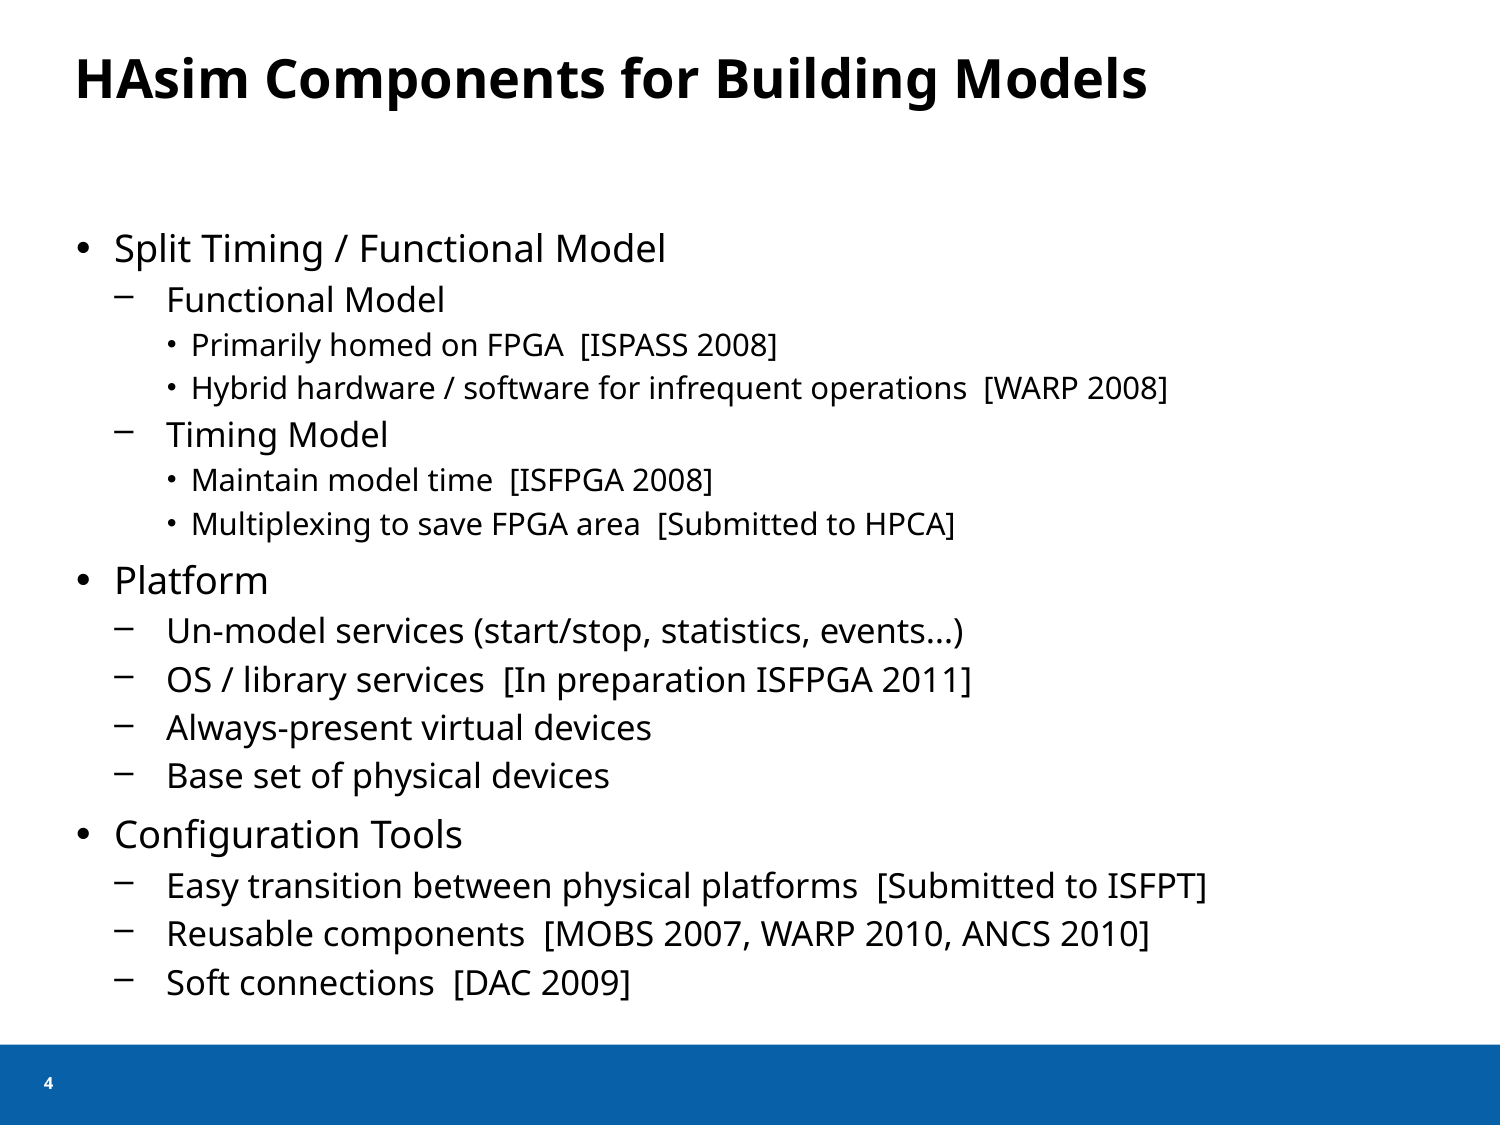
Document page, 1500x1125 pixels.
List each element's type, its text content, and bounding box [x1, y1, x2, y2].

title HAsim Components for Building Models [74, 44, 1427, 191]
slide_number 3 [43, 1059, 113, 1111]
list Split Timing / Functional Model Functional Model Primarily homed on FPGA [ISPASS 2008] Hybrid hardware / software for infrequent operations [WARP 2008] Timing Model Maintain model time [ISFPGA 2008] Multiplexing to save FPGA area [Submitted to HPCA] Platform Un-model services (start/stop, statistics, events…) OS / library services [In preparation ISFPGA 2011] Always-present virtual devices Base set of physical devices Configuration Tools Easy transition between physical platforms [Submitted to ISFPT] Reusable components [MOBS 2007, WARP 2010, ANCS 2010] Soft connections [DAC 2009] [74, 224, 1427, 1008]
